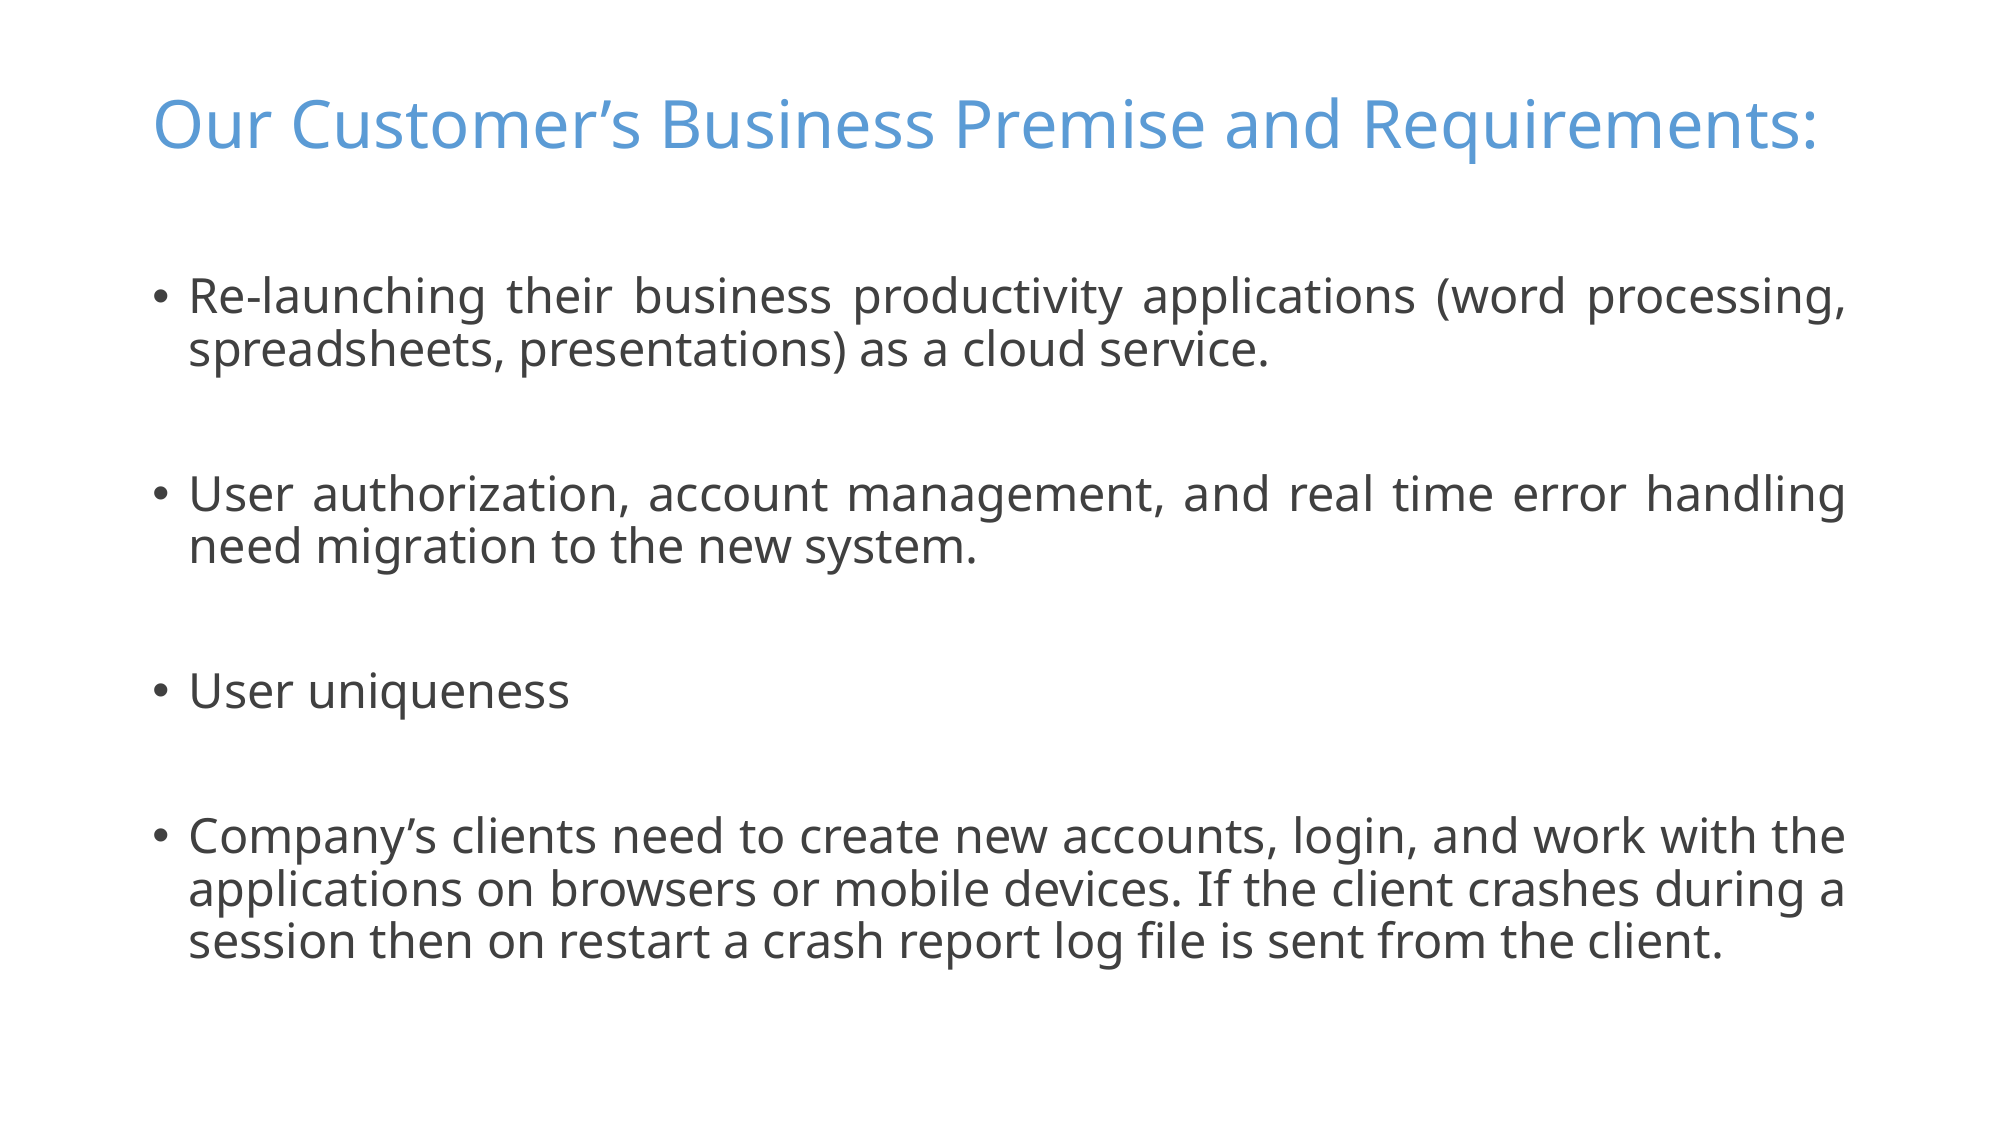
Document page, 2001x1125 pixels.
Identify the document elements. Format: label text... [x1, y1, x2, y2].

title Our Customer’s Business Premise and Requirements: [137, 59, 1863, 195]
list Re-launching their business productivity applications (word processing, spreadsheets, presentations) as a cloud service. User authorization, account management, and real time error handling need migration to the new system. User uniqueness Company’s clients need to create new accounts, login, and work with the applications on browsers or mobile devices. If the client crashes during a session then on restart a crash report log file is sent from the client. [137, 264, 1863, 1023]
